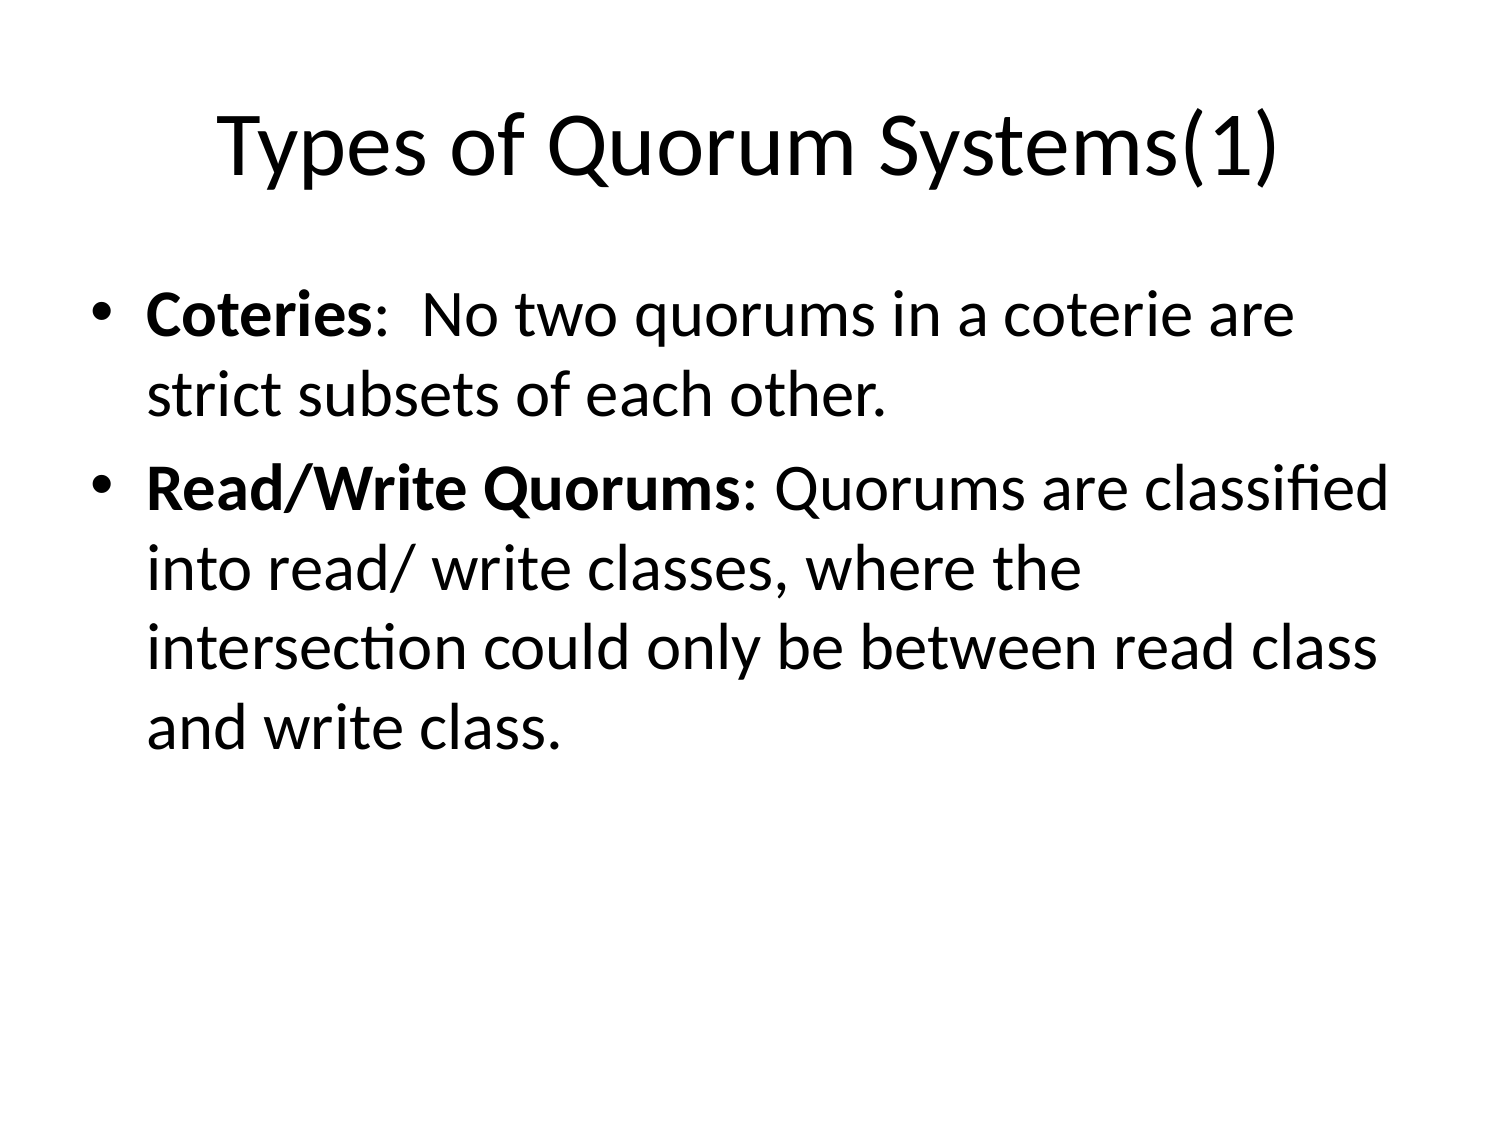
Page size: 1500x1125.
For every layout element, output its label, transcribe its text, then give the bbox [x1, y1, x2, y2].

title Types of Quorum Systems(1) [75, 45, 1425, 233]
list Coteries: No two quorums in a coterie are strict subsets of each other. Read/Write Quorums: Quorums are classified into read/ write classes, where the intersection could only be between read class and write class. [75, 262, 1425, 1005]
